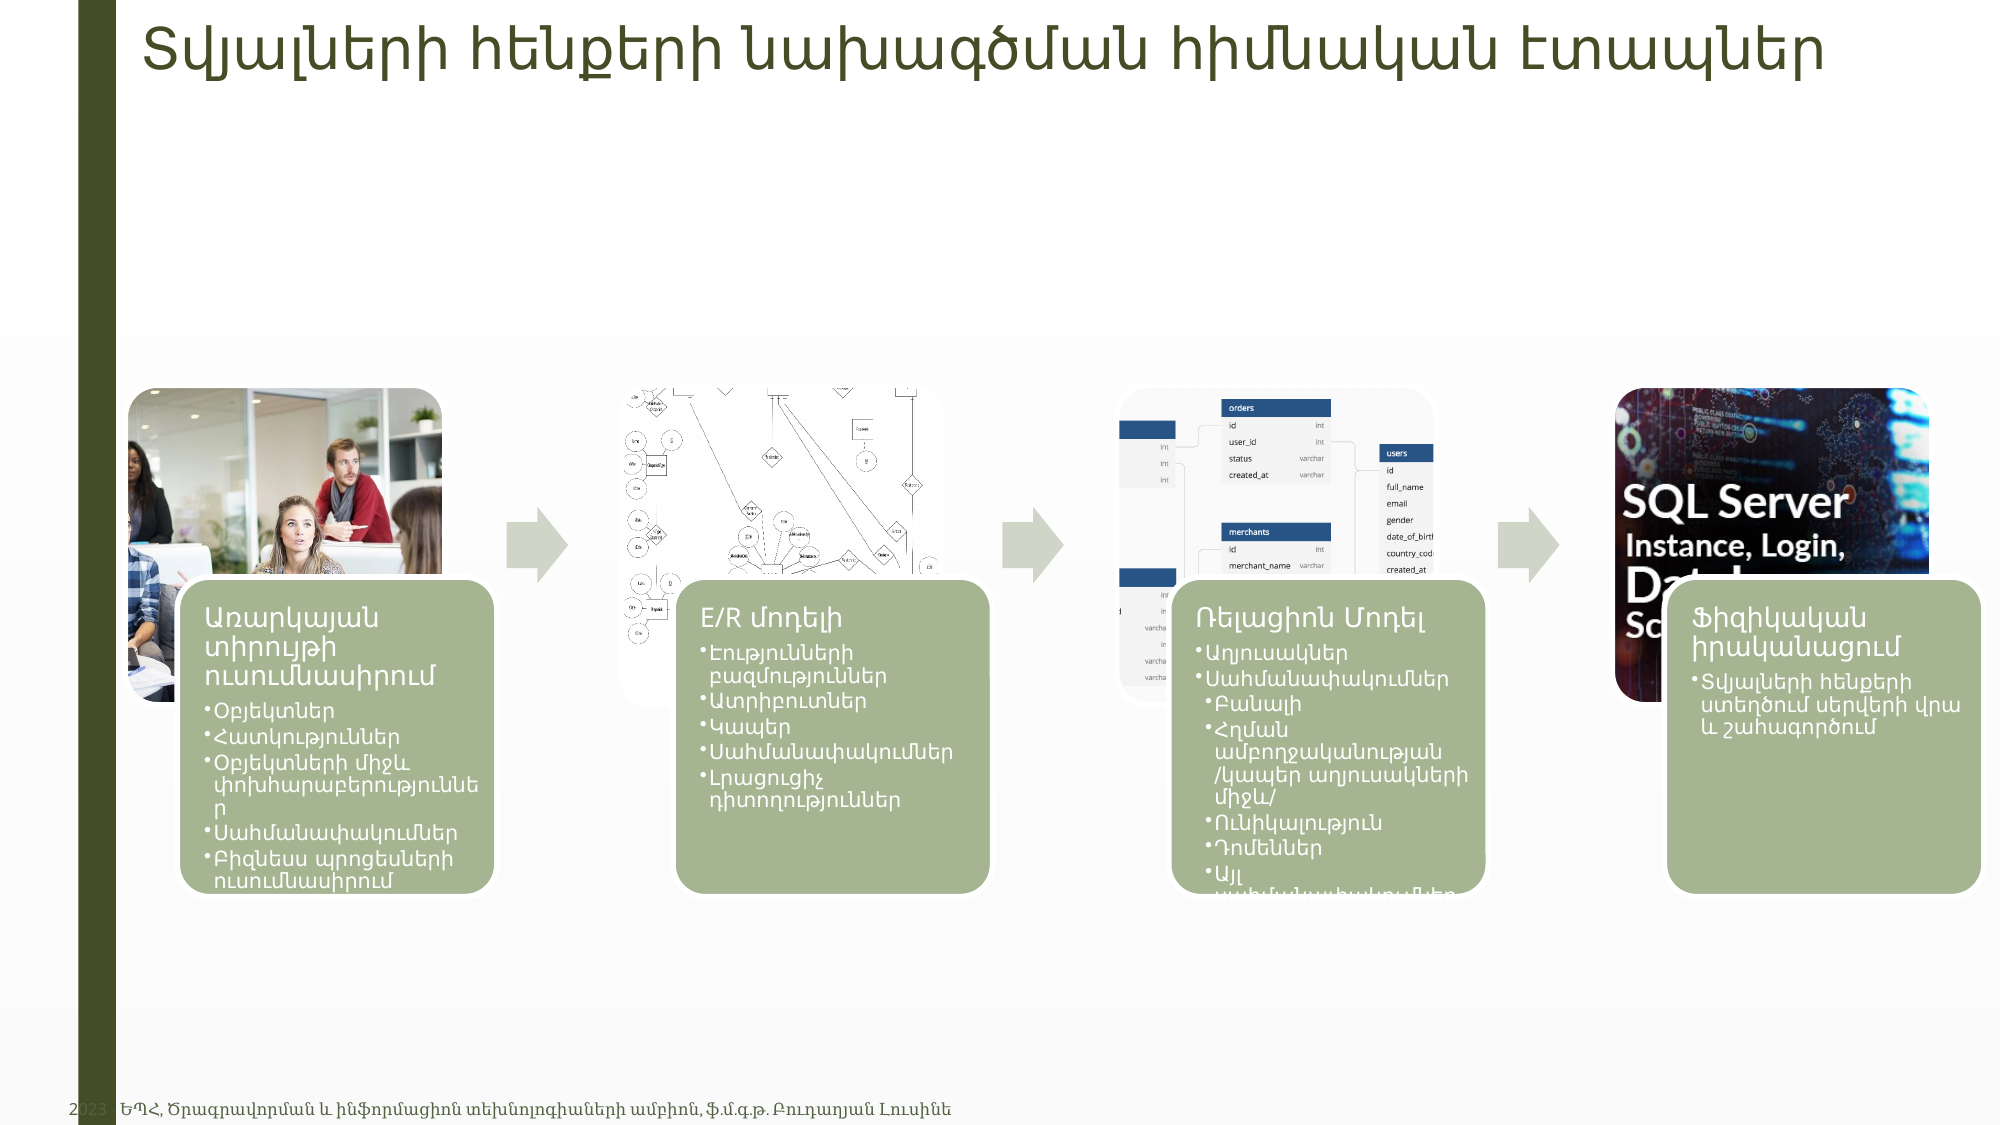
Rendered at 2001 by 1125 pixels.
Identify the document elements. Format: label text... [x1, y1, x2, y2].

title Տվյալների հենքերի նախագծման հիմնական էտապներ [125, 12, 1985, 128]
footer 2023 - ԵՊՀ, Ծրագրավորման և ինֆորմացիոն տեխնոլոգիաների ամբիոն, ֆ.մ.գ.թ. Բուդաղյան Լուսինե [0, 1091, 1023, 1125]
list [124, 206, 1985, 1076]
